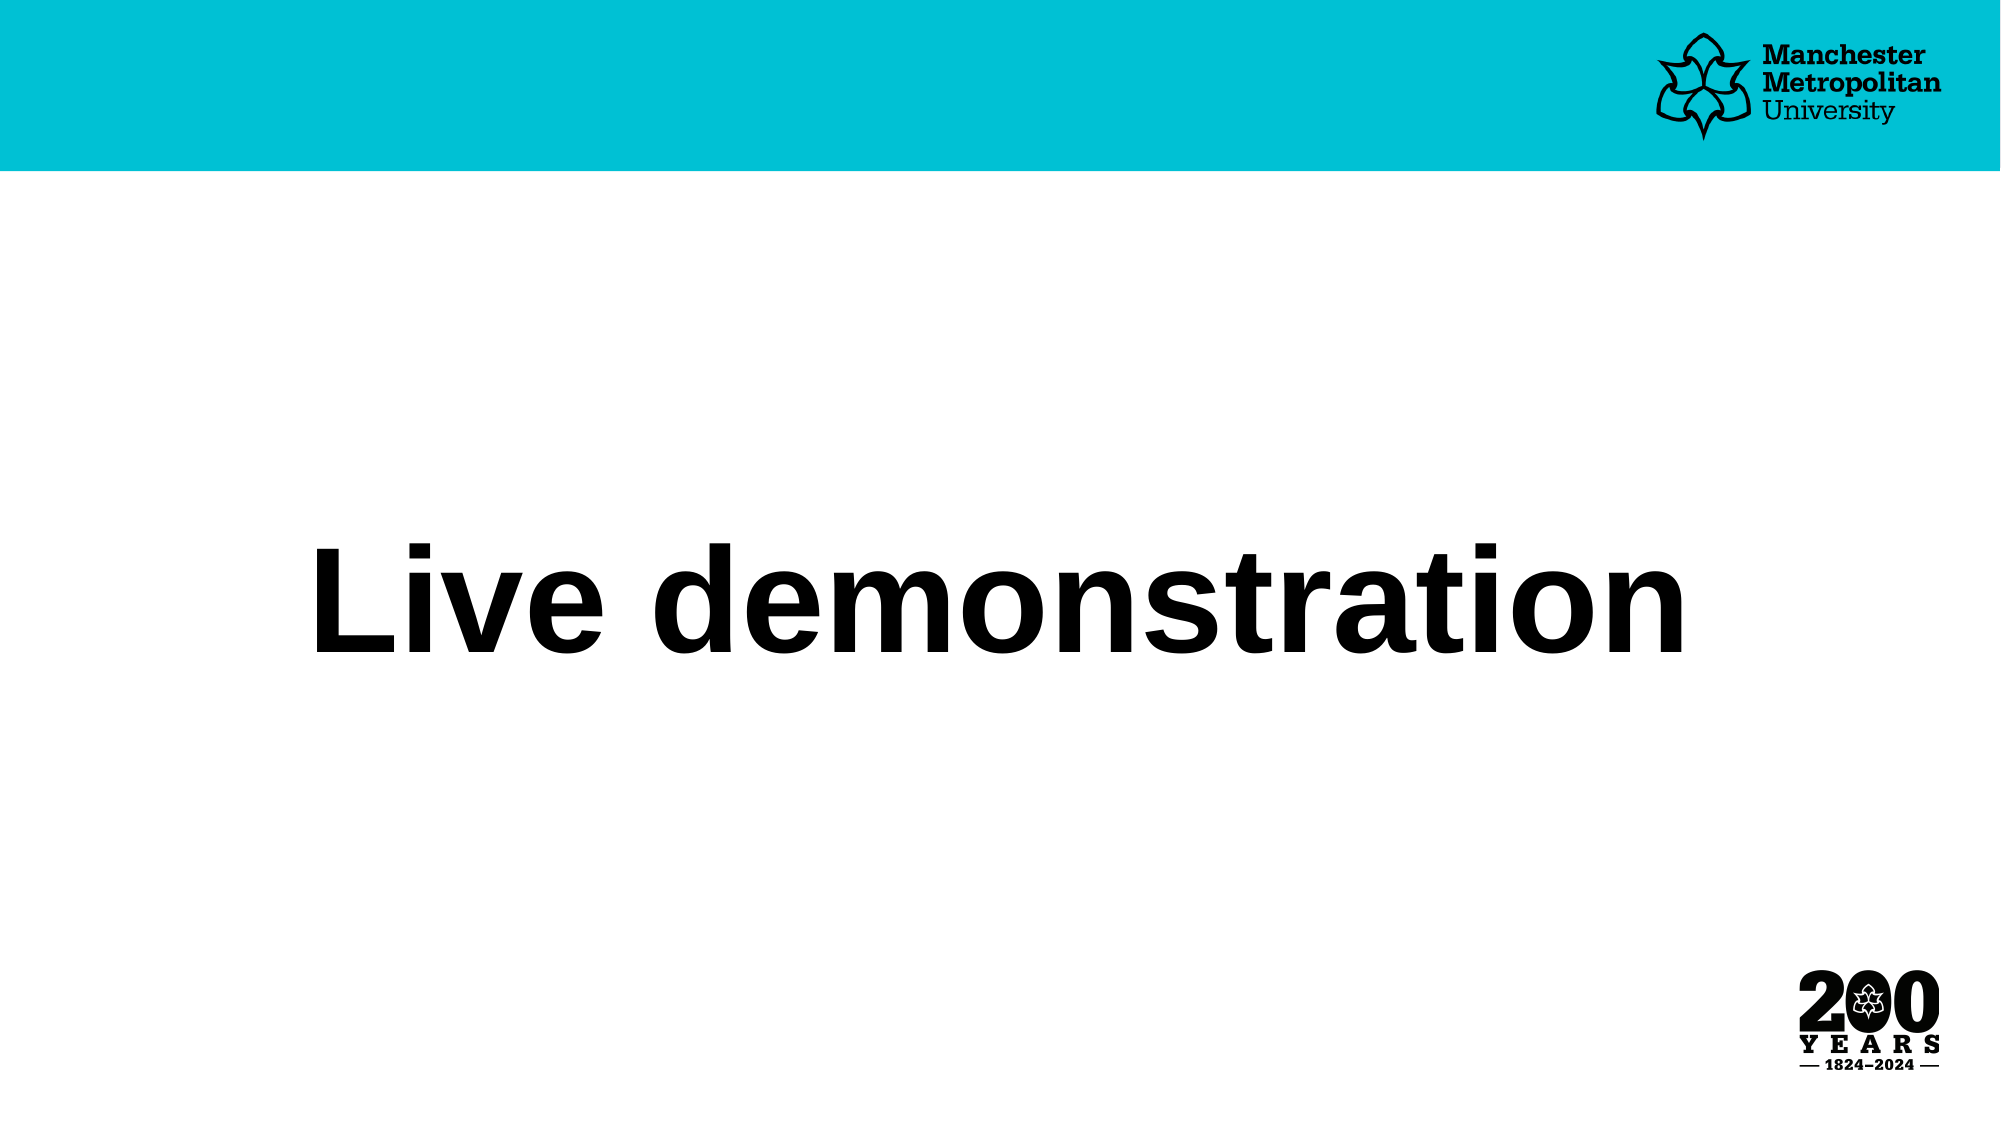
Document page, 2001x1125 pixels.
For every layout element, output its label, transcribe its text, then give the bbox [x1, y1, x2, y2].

title Live demonstration [47, 485, 1953, 693]
picture [0, 0, 2001, 1125]
